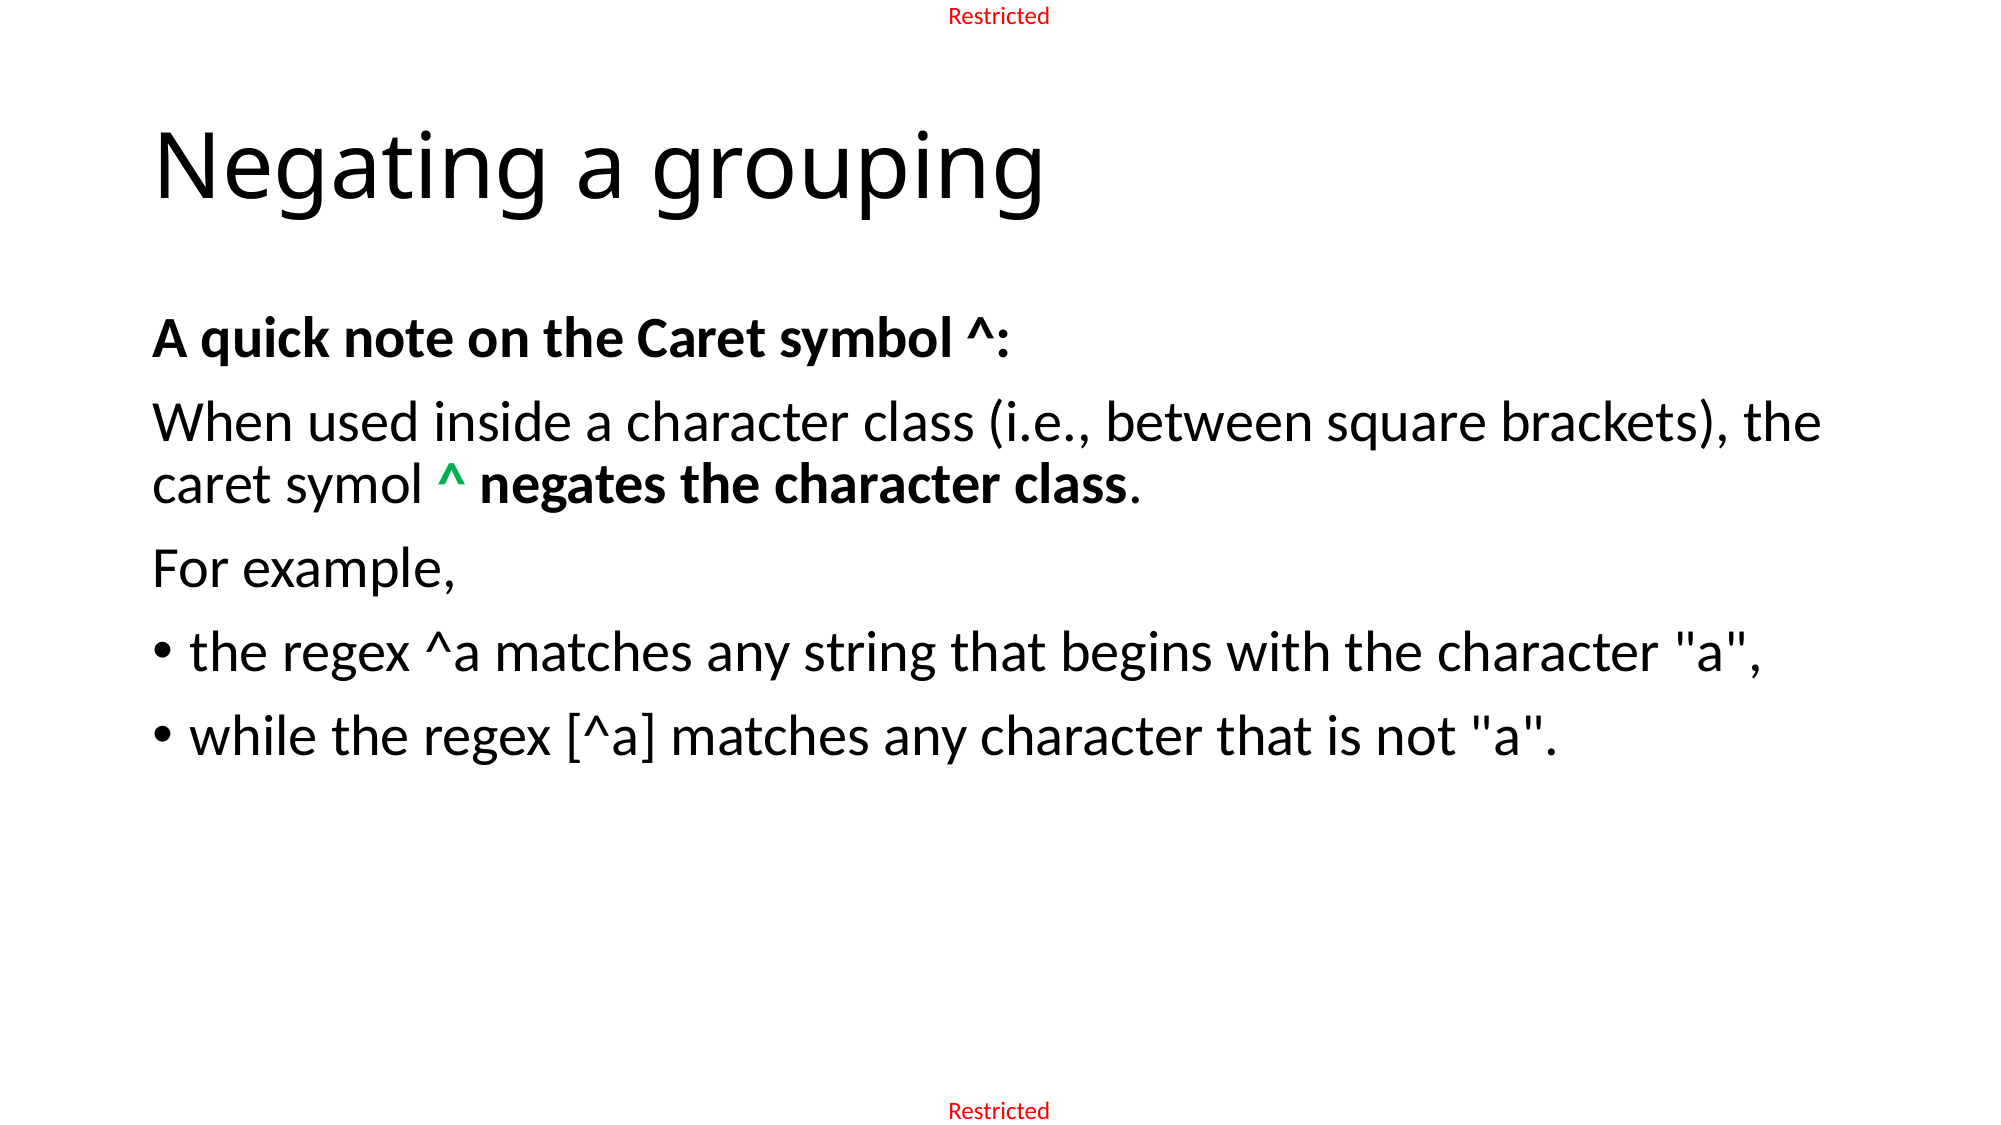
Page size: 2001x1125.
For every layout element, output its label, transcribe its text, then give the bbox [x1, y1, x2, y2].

list A quick note on the Caret symbol ^: When used inside a character class (i.e., between square brackets), the caret symol ^ negates the character class. For example, the regex ^a matches any string that begins with the character "a", while the regex [^a] matches any character that is not "a". [137, 299, 1863, 1014]
title Negating a grouping [137, 59, 1863, 278]
